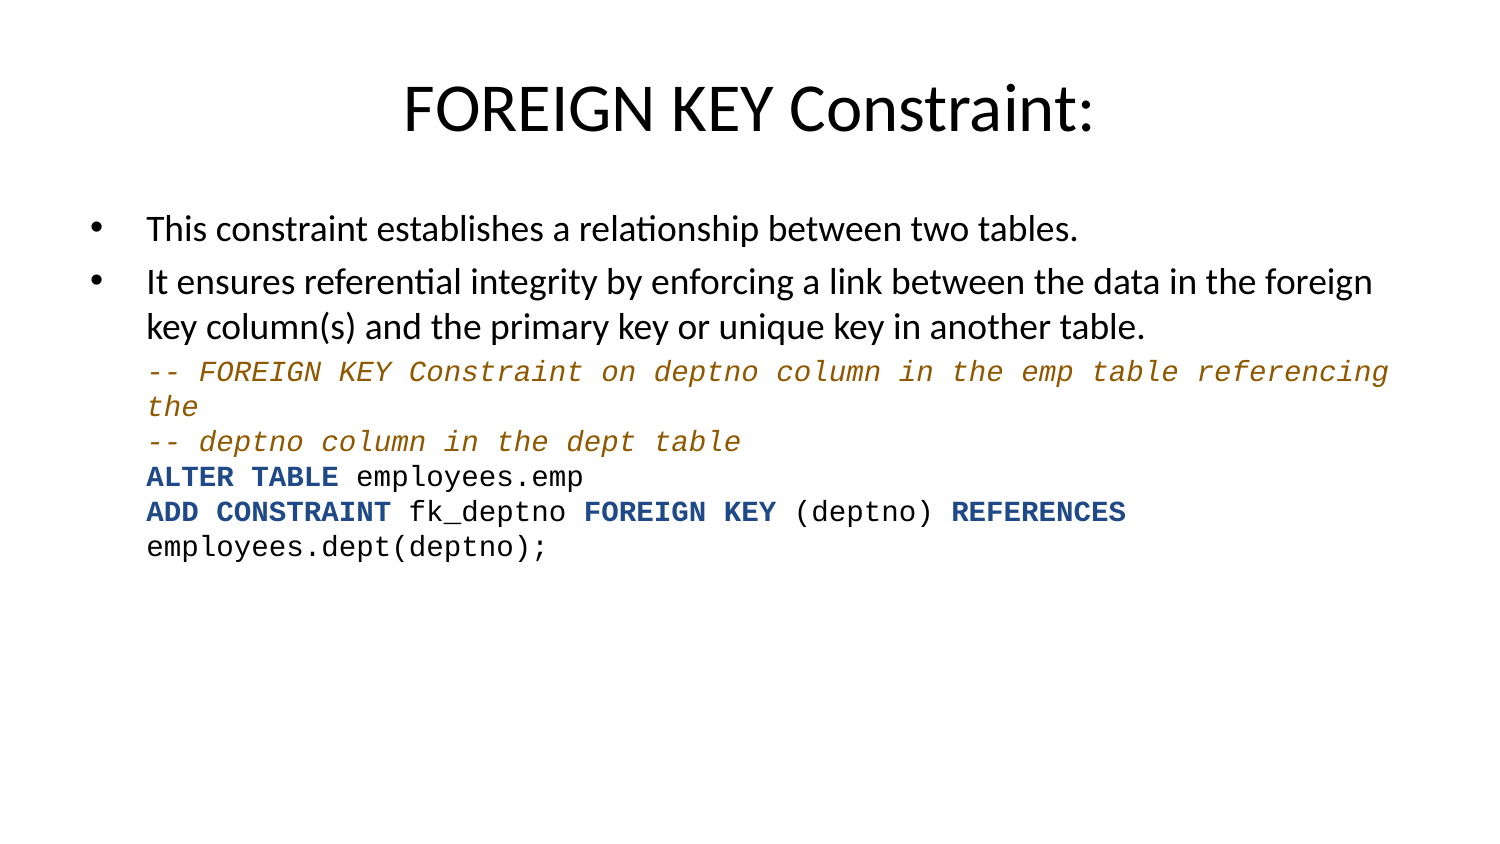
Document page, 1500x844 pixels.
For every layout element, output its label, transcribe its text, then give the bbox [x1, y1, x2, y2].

list This constraint establishes a relationship between two tables. It ensures referential integrity by enforcing a link between the data in the foreign key column(s) and the primary key or unique key in another table. -- FOREIGN KEY Constraint on deptno column in the emp table referencing the -- deptno column in the dept table ALTER TABLE employees.emp ADD CONSTRAINT fk_deptno FOREIGN KEY (deptno) REFERENCES employees.dept(deptno); [75, 196, 1425, 754]
title FOREIGN KEY Constraint: [75, 33, 1425, 175]
